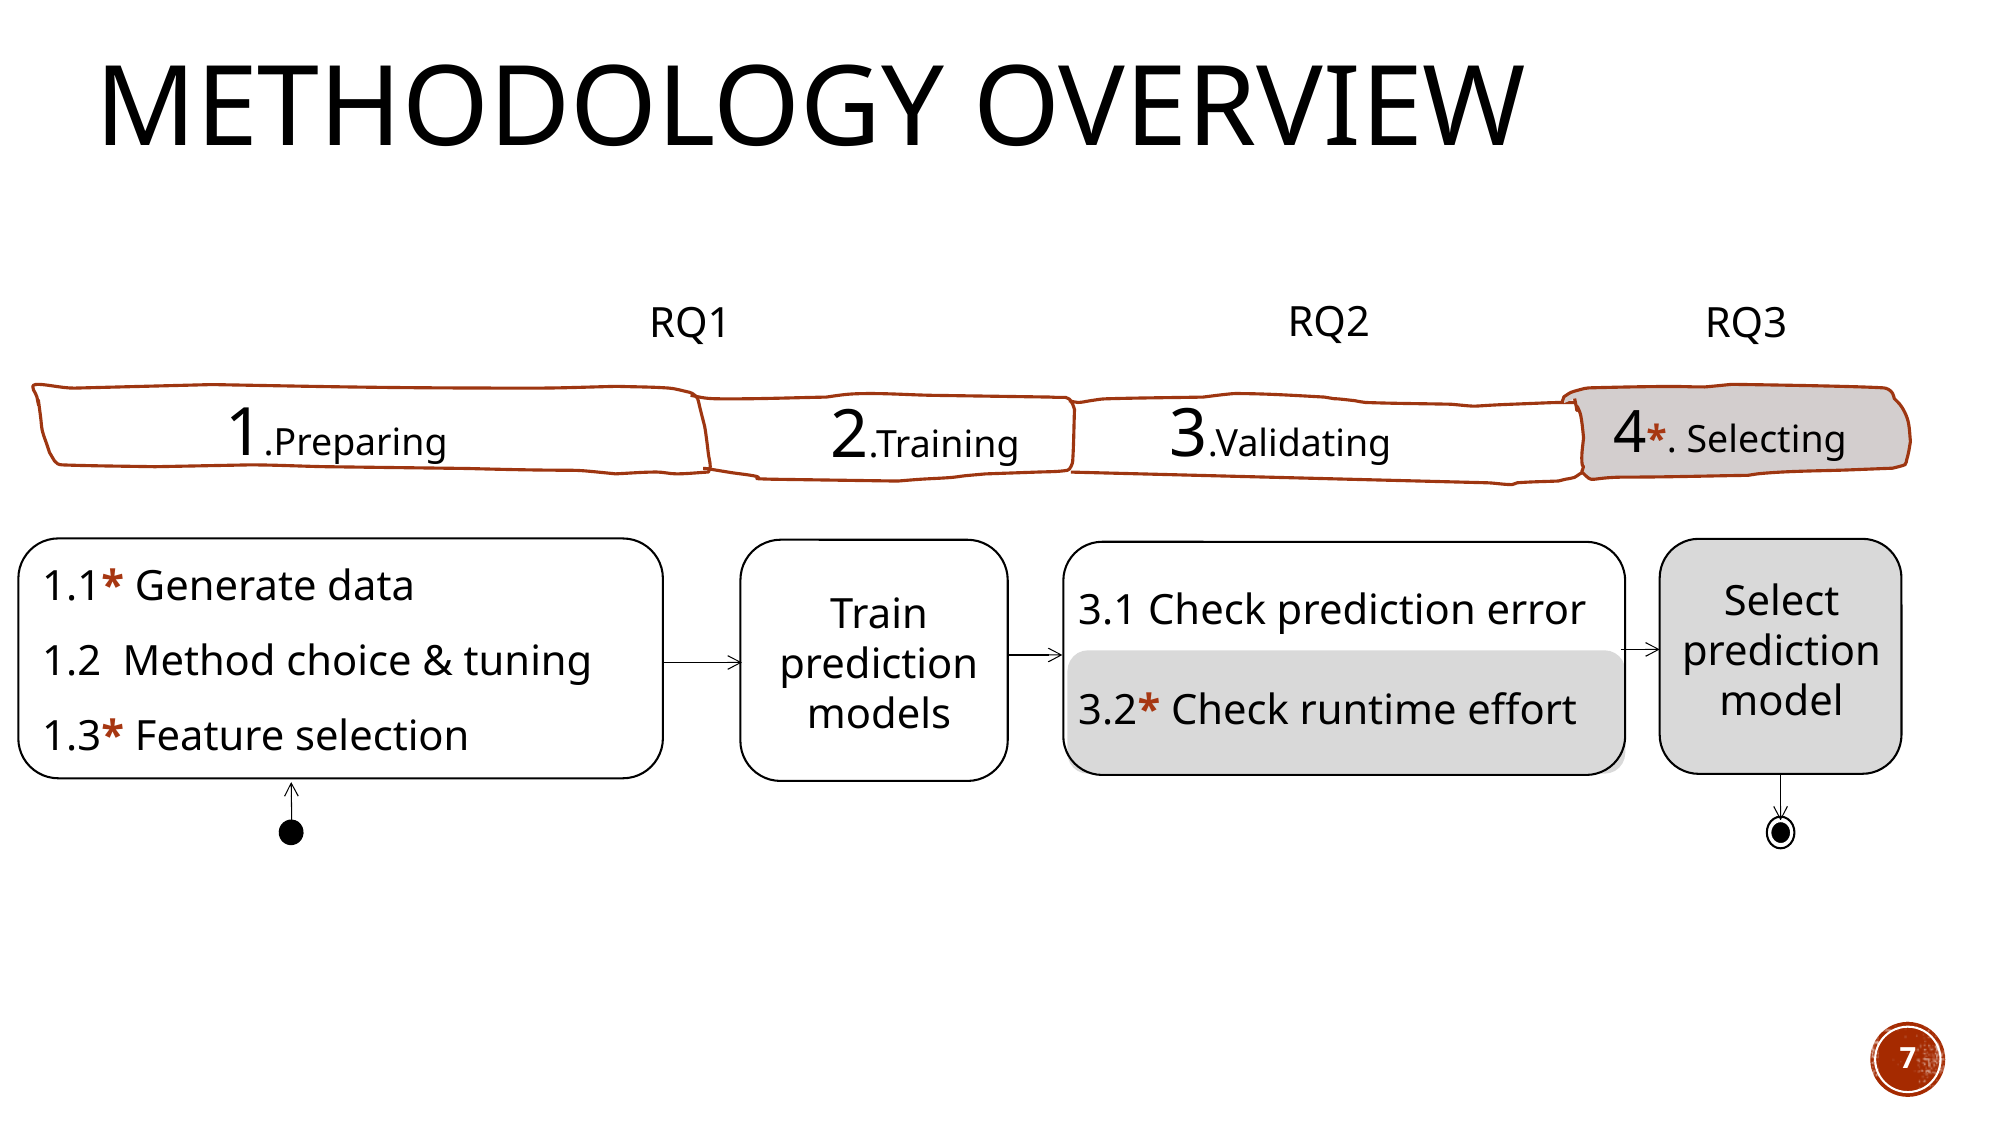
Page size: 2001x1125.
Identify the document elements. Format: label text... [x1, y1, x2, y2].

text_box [664, 385, 1122, 781]
title Methodology overview [80, 41, 1731, 178]
slide_number 7 [1855, 1028, 1961, 1089]
text_box RQ3 [1690, 288, 1803, 354]
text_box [1009, 384, 1645, 776]
text_box RQ1 [634, 288, 747, 354]
text_box RQ2 [1272, 287, 1386, 353]
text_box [21, 385, 709, 843]
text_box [1563, 385, 2000, 846]
